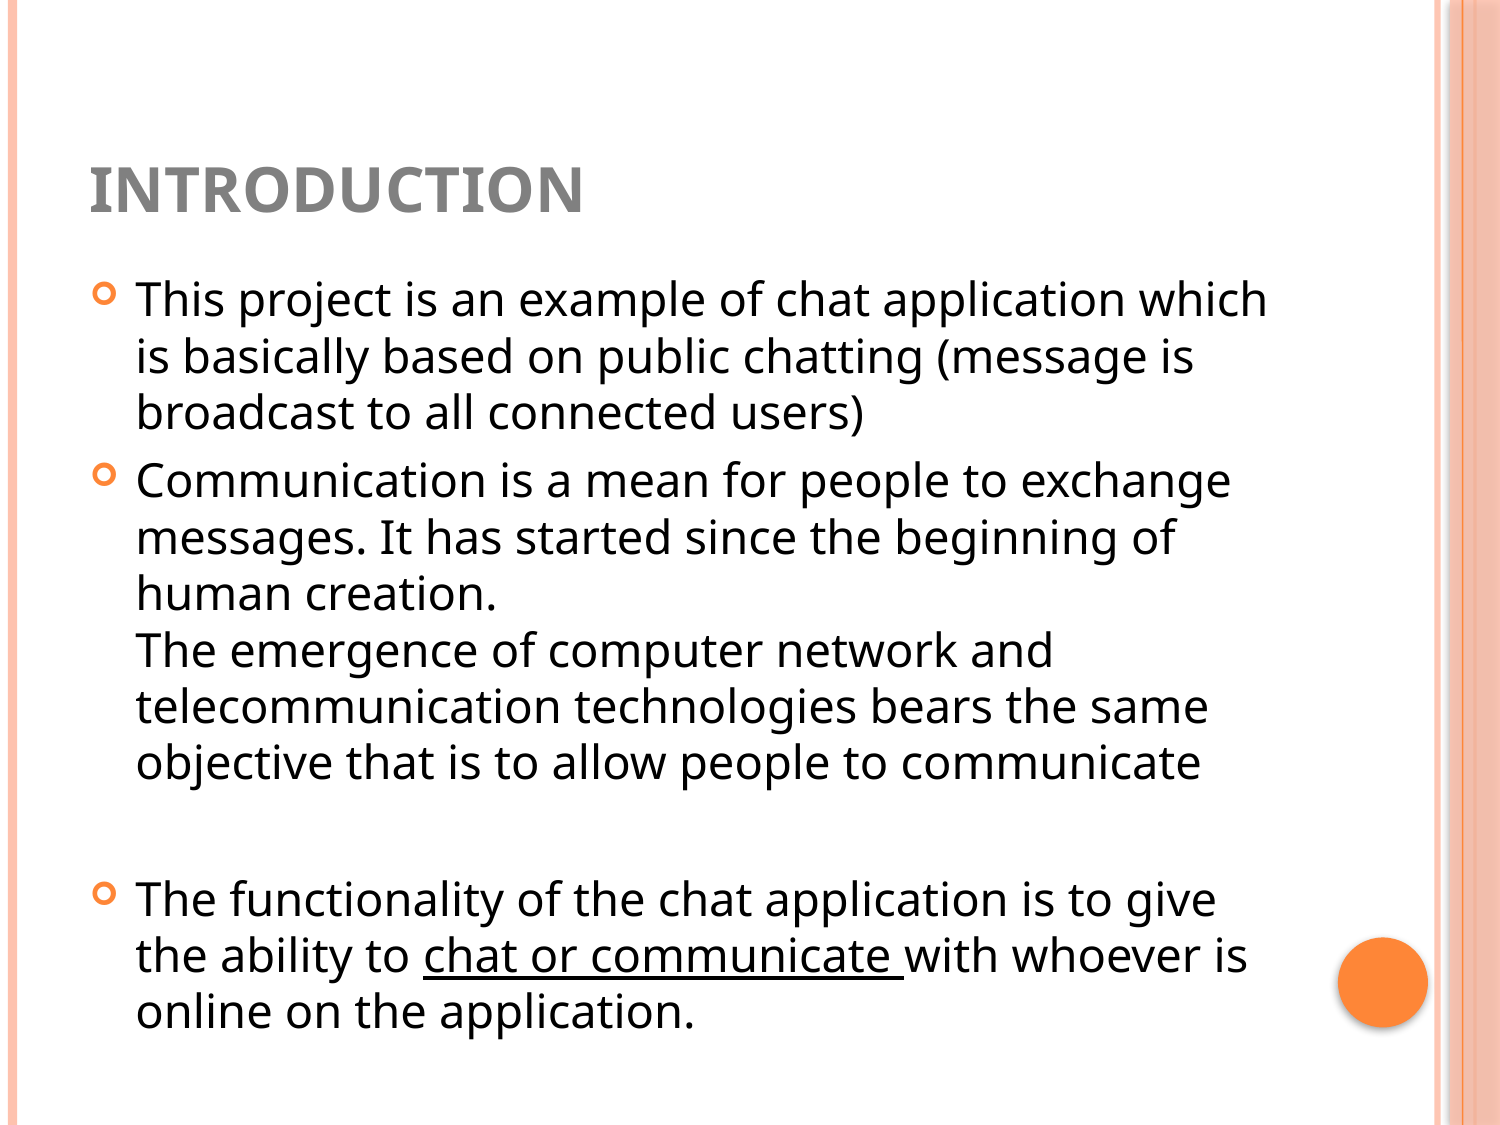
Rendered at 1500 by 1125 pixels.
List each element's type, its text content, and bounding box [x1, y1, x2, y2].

list This project is an example of chat application which is basically based on public chatting (message is broadcast to all connected users) Communication is a mean for people to exchange messages. It has started since the beginning of human creation. The emergence of computer network and telecommunication technologies bears the same objective that is to allow people to communicate The functionality of the chat application is to give the ability to chat or communicate with whoever is online on the application. [75, 262, 1300, 1062]
title Introduction [75, 45, 1300, 233]
